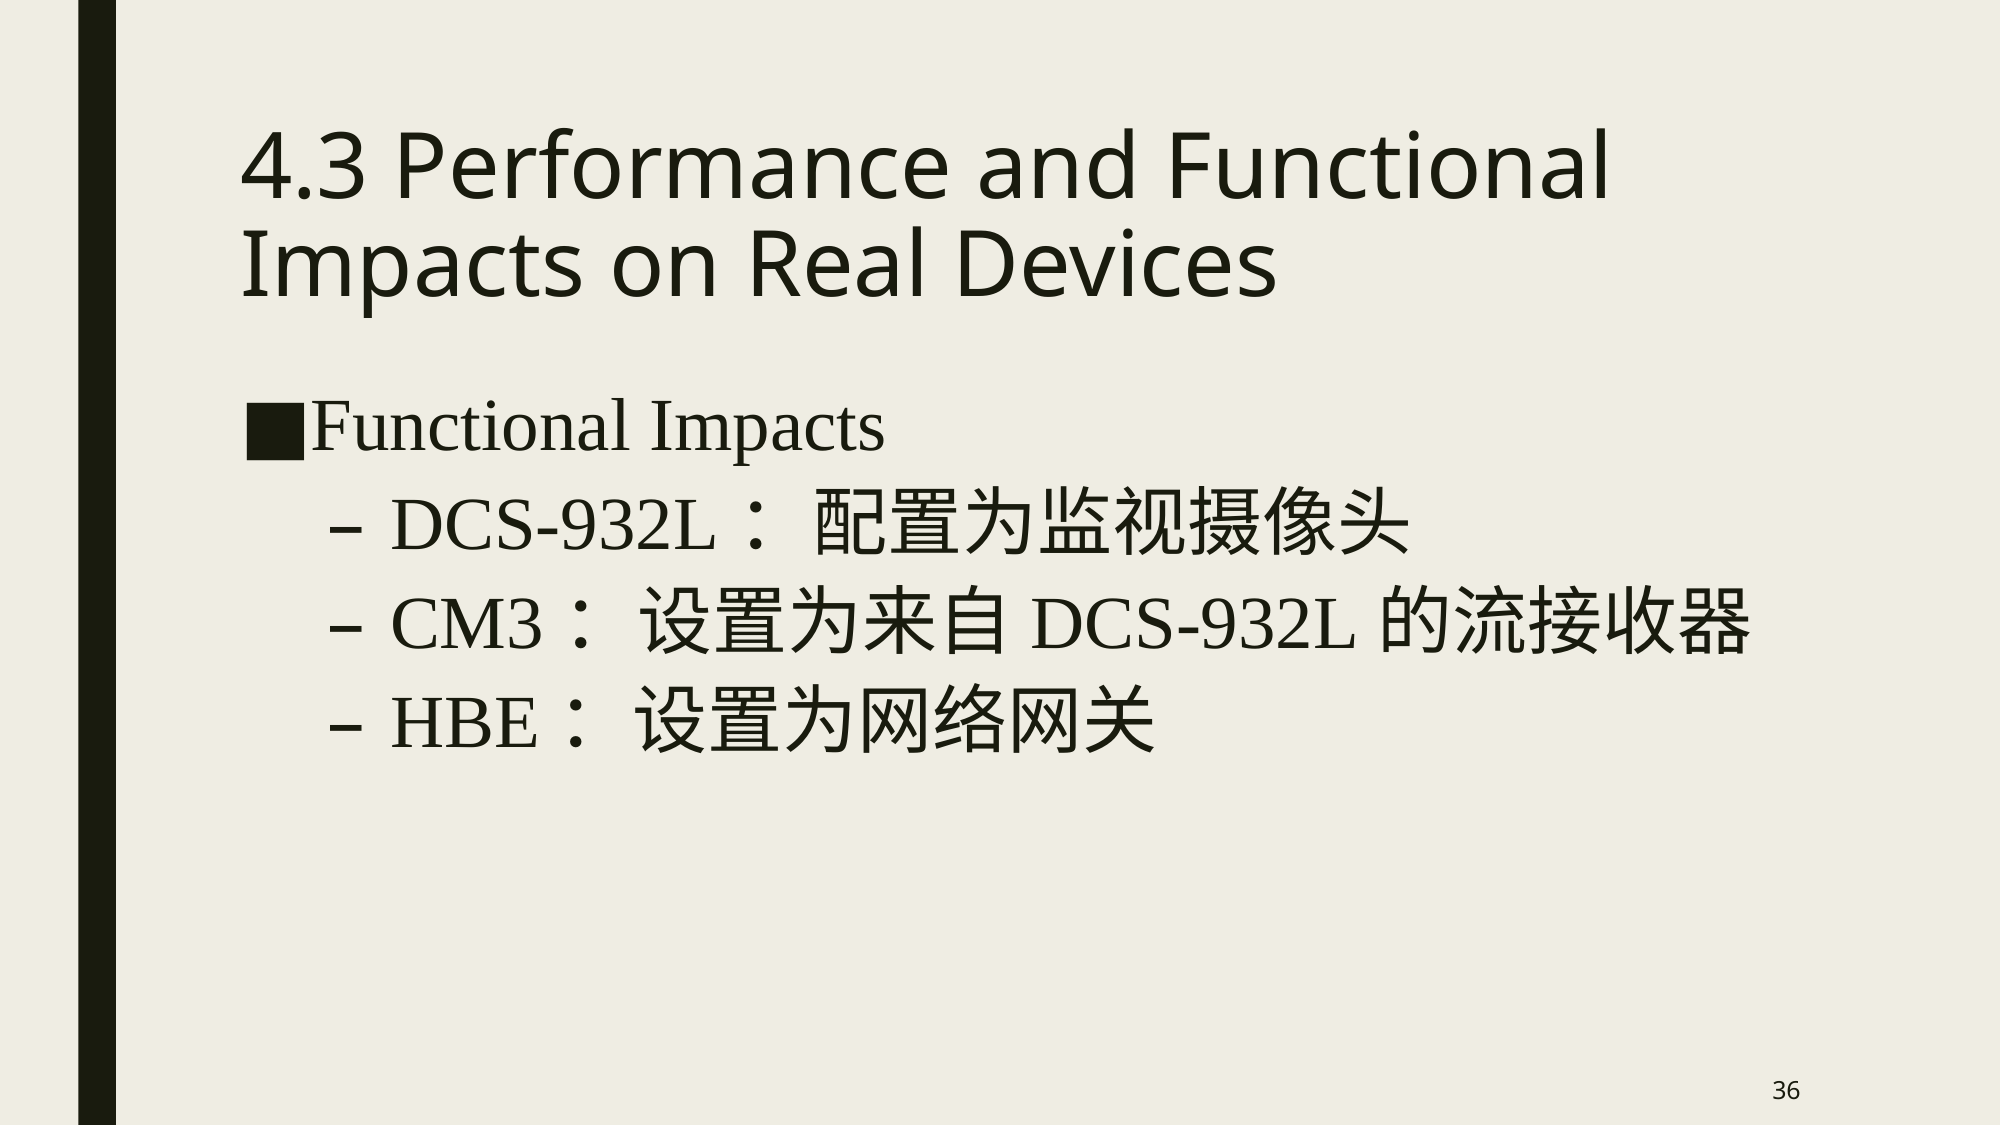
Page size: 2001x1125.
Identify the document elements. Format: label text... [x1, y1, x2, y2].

list Functional Impacts DCS-932L：配置为监视摄像头 CM3：设置为来自DCS-932L的流接收器 HBE：设置为网络网关 [225, 375, 1800, 963]
slide_number 36 [1553, 1058, 1816, 1125]
title 4.3 Performance and Functional Impacts on Real Devices [225, 112, 1827, 357]
